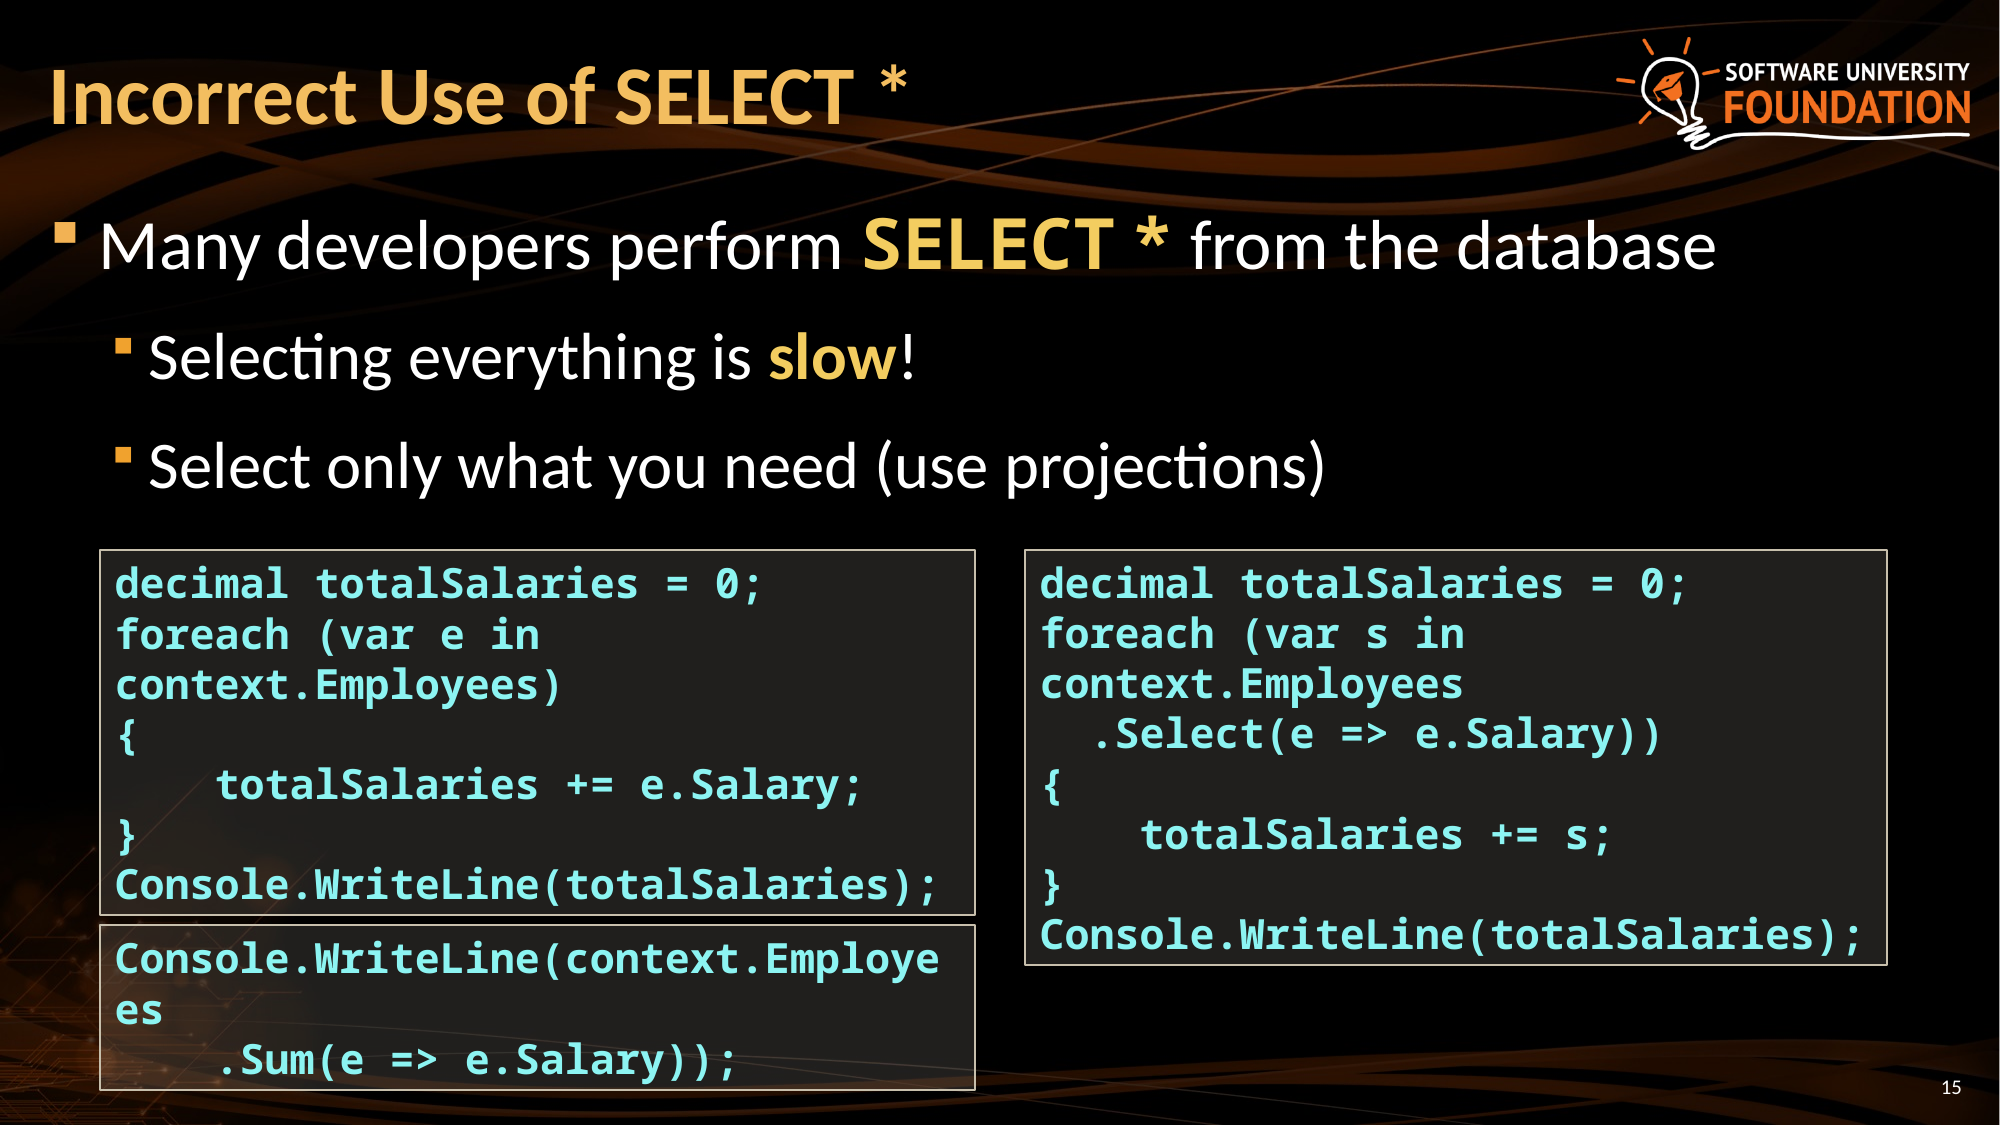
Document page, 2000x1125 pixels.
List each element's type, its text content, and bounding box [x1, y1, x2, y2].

text_box decimal totalSalaries = 0; foreach (var e in context.Employees) { totalSalaries += e.Salary; } Console.WriteLine(totalSalaries); [99, 549, 975, 915]
title Incorrect Use of SELECT * [30, 6, 1602, 189]
text_box decimal totalSalaries = 0; foreach (var s in context.Employees .Select(e => e.Salary)) { totalSalaries += s; } Console.WriteLine(totalSalaries); [1024, 549, 1888, 965]
picture [0, 0, 2000, 1125]
list Many developers perform SELECT * from the database Selecting everything is slow! Select only what you need (use projections) [31, 188, 1968, 1103]
text_box Console.WriteLine(context.Employees .Sum(e => e.Salary)); [99, 924, 975, 1090]
